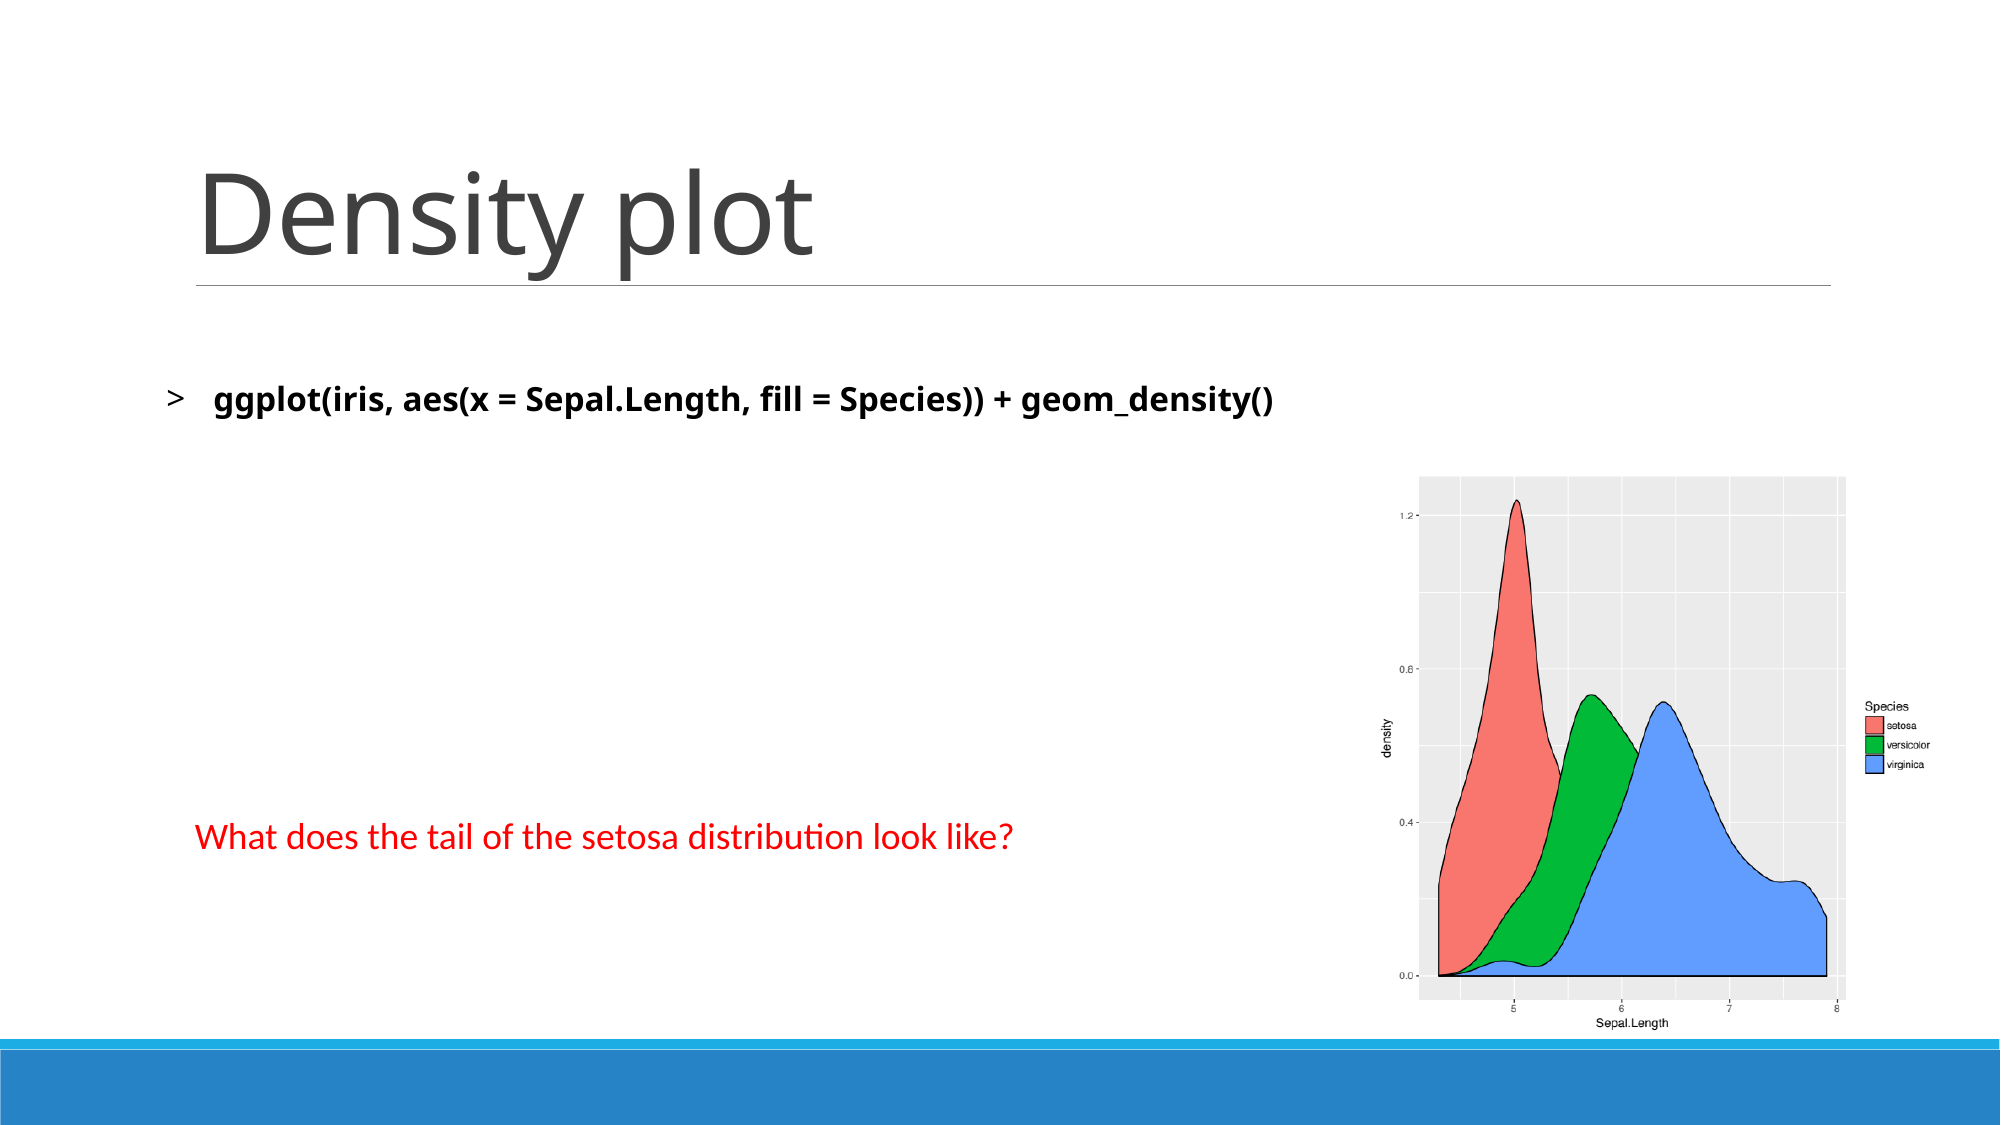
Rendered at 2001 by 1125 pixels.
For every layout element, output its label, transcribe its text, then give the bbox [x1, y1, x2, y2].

text_box ggplot(iris, aes(x = Sepal.Length, fill = Species)) + geom_density() [151, 330, 1972, 466]
picture [1375, 470, 1940, 1035]
title Density plot [180, 47, 1830, 285]
text_box What does the tail of the setosa distribution look like? [180, 804, 1062, 865]
